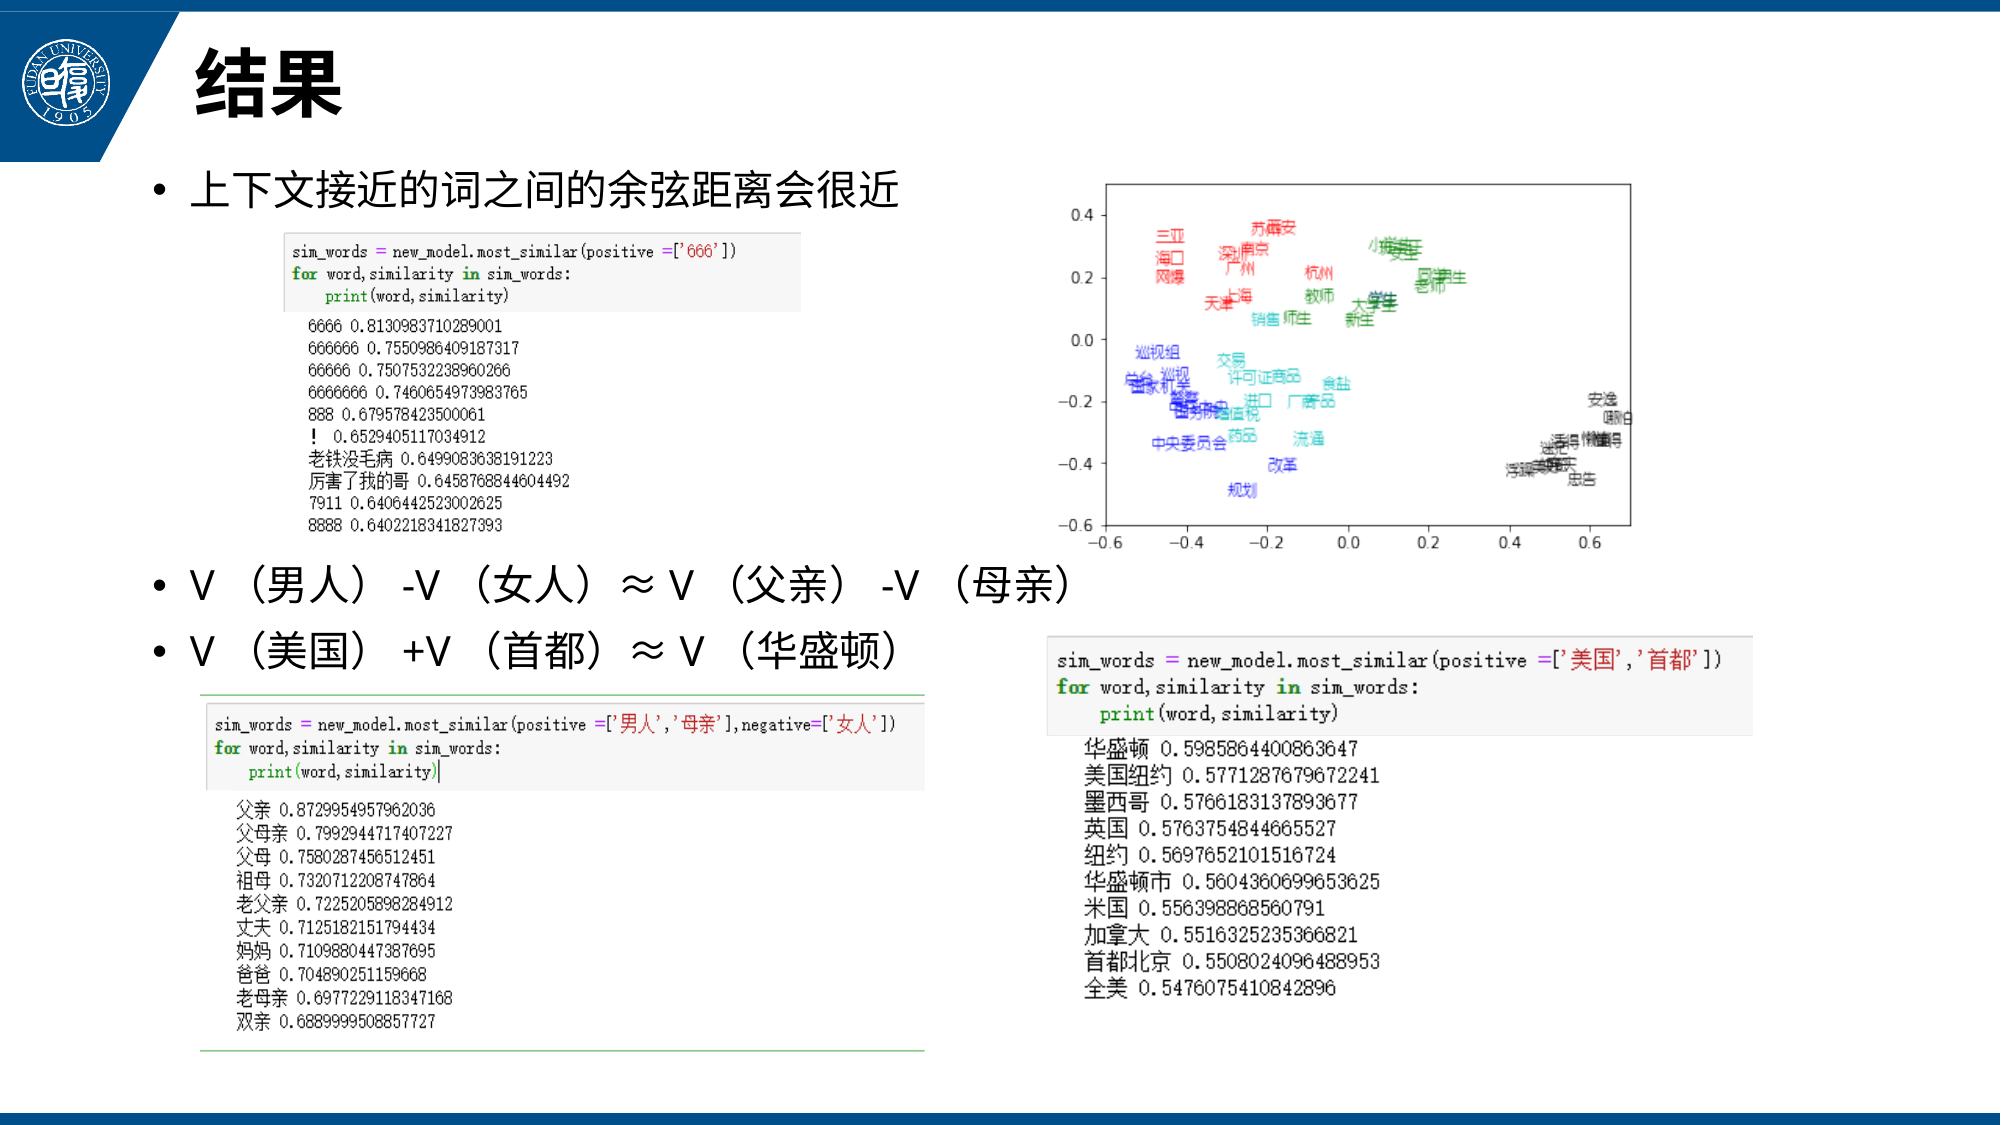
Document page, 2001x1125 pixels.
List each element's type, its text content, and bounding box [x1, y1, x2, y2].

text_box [1046, 633, 1754, 1016]
picture [22, 39, 110, 126]
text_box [200, 685, 925, 1060]
title 结果 [179, 11, 1863, 161]
list 上下文接近的词之间的余弦距离会很近 V（男人）-V（女人）≈V（父亲）-V（母亲） V（美国）+V（首都）≈V（华盛顿） [137, 161, 1863, 1014]
picture [1046, 168, 1646, 563]
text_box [279, 217, 801, 551]
